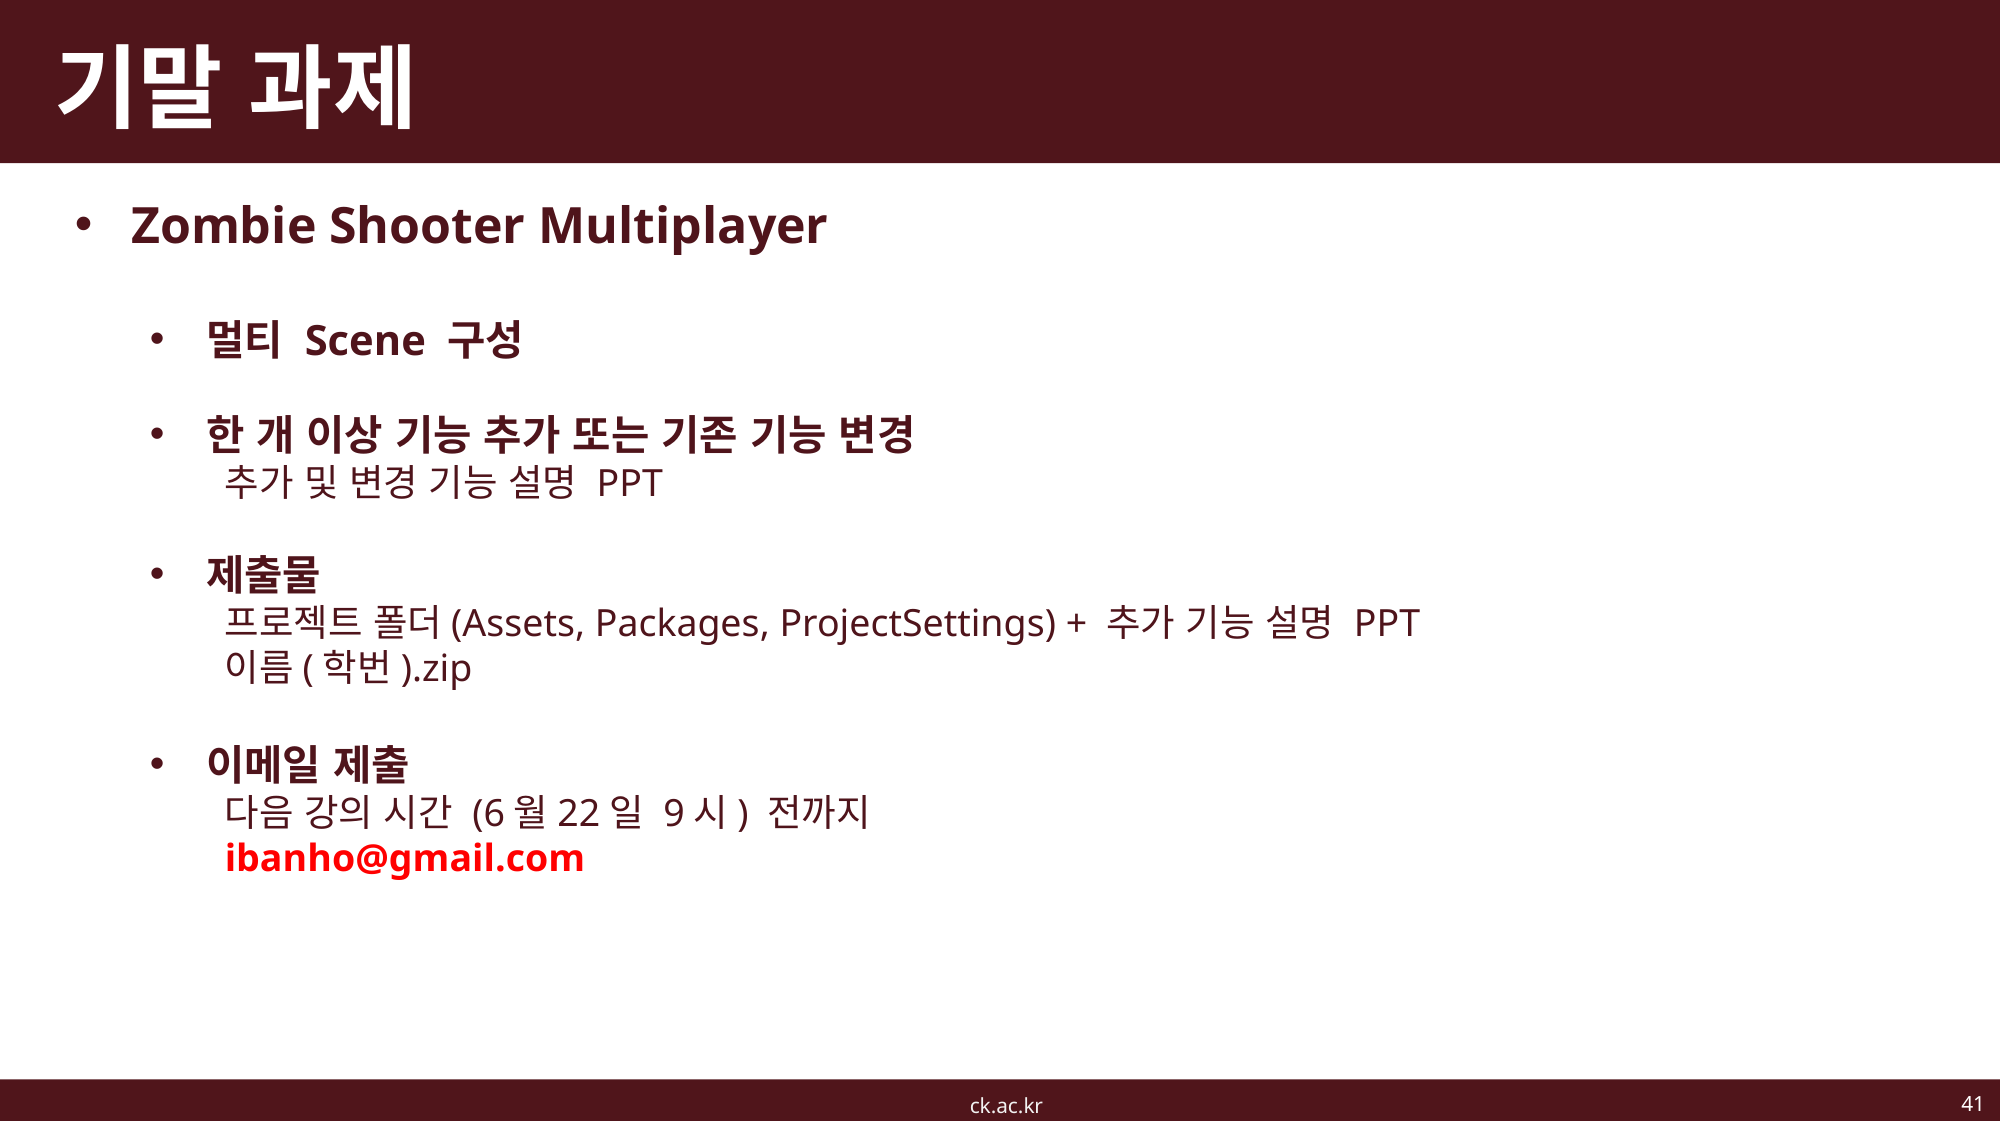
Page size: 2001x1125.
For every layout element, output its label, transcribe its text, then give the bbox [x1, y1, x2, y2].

footer ck.ac.kr [949, 1084, 1064, 1125]
slide_number 41 [1911, 1083, 2000, 1125]
text_box Zombie Shooter Multiplayer 멀티 Scene 구성 한 개 이상 기능 추가 또는 기존 기능 변경 추가 및 변경 기능 설명 PPT 제출물 프로젝트 폴더(Assets, Packages, ProjectSettings) + 추가 기능 설명 PPT 이름(학번).zip 이메일 제출 다음 강의 시간 (6월22일 9시) 전까지 ibanho@gmail.com [60, 186, 1953, 887]
title 기말 과제 [39, 34, 1289, 149]
